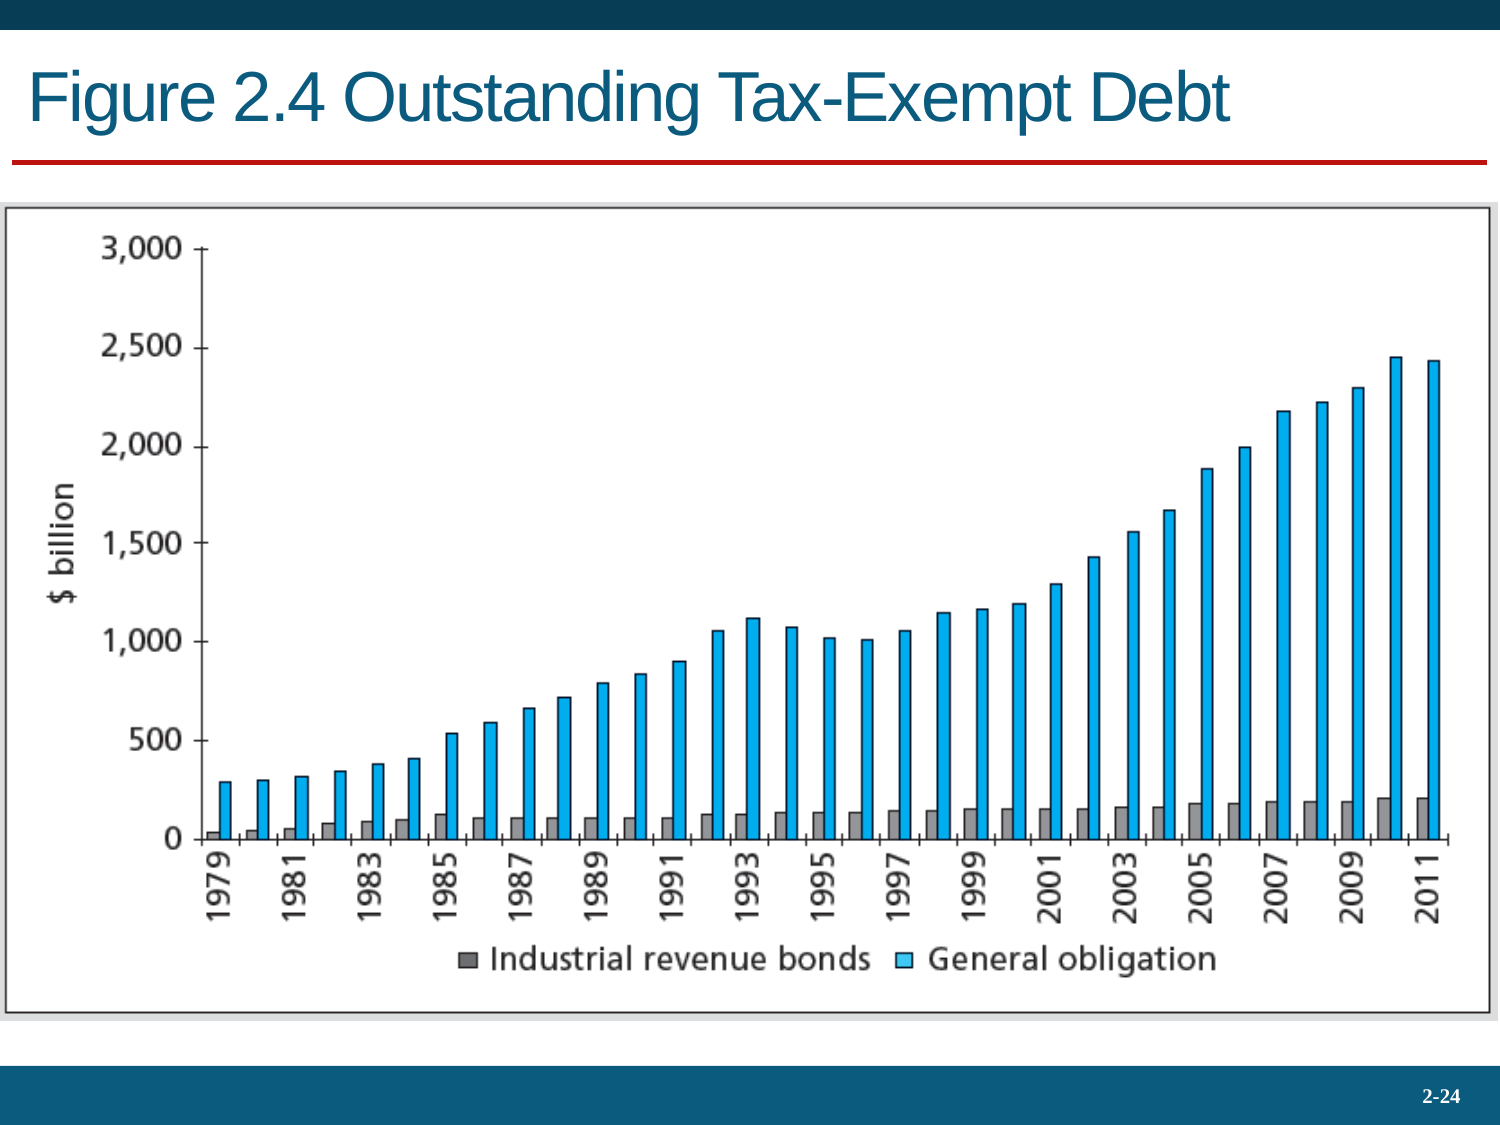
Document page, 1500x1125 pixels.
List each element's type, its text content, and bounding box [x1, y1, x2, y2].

title Figure 2.4 Outstanding Tax-Exempt Debt [12, 24, 1500, 163]
picture [0, 202, 1498, 1021]
